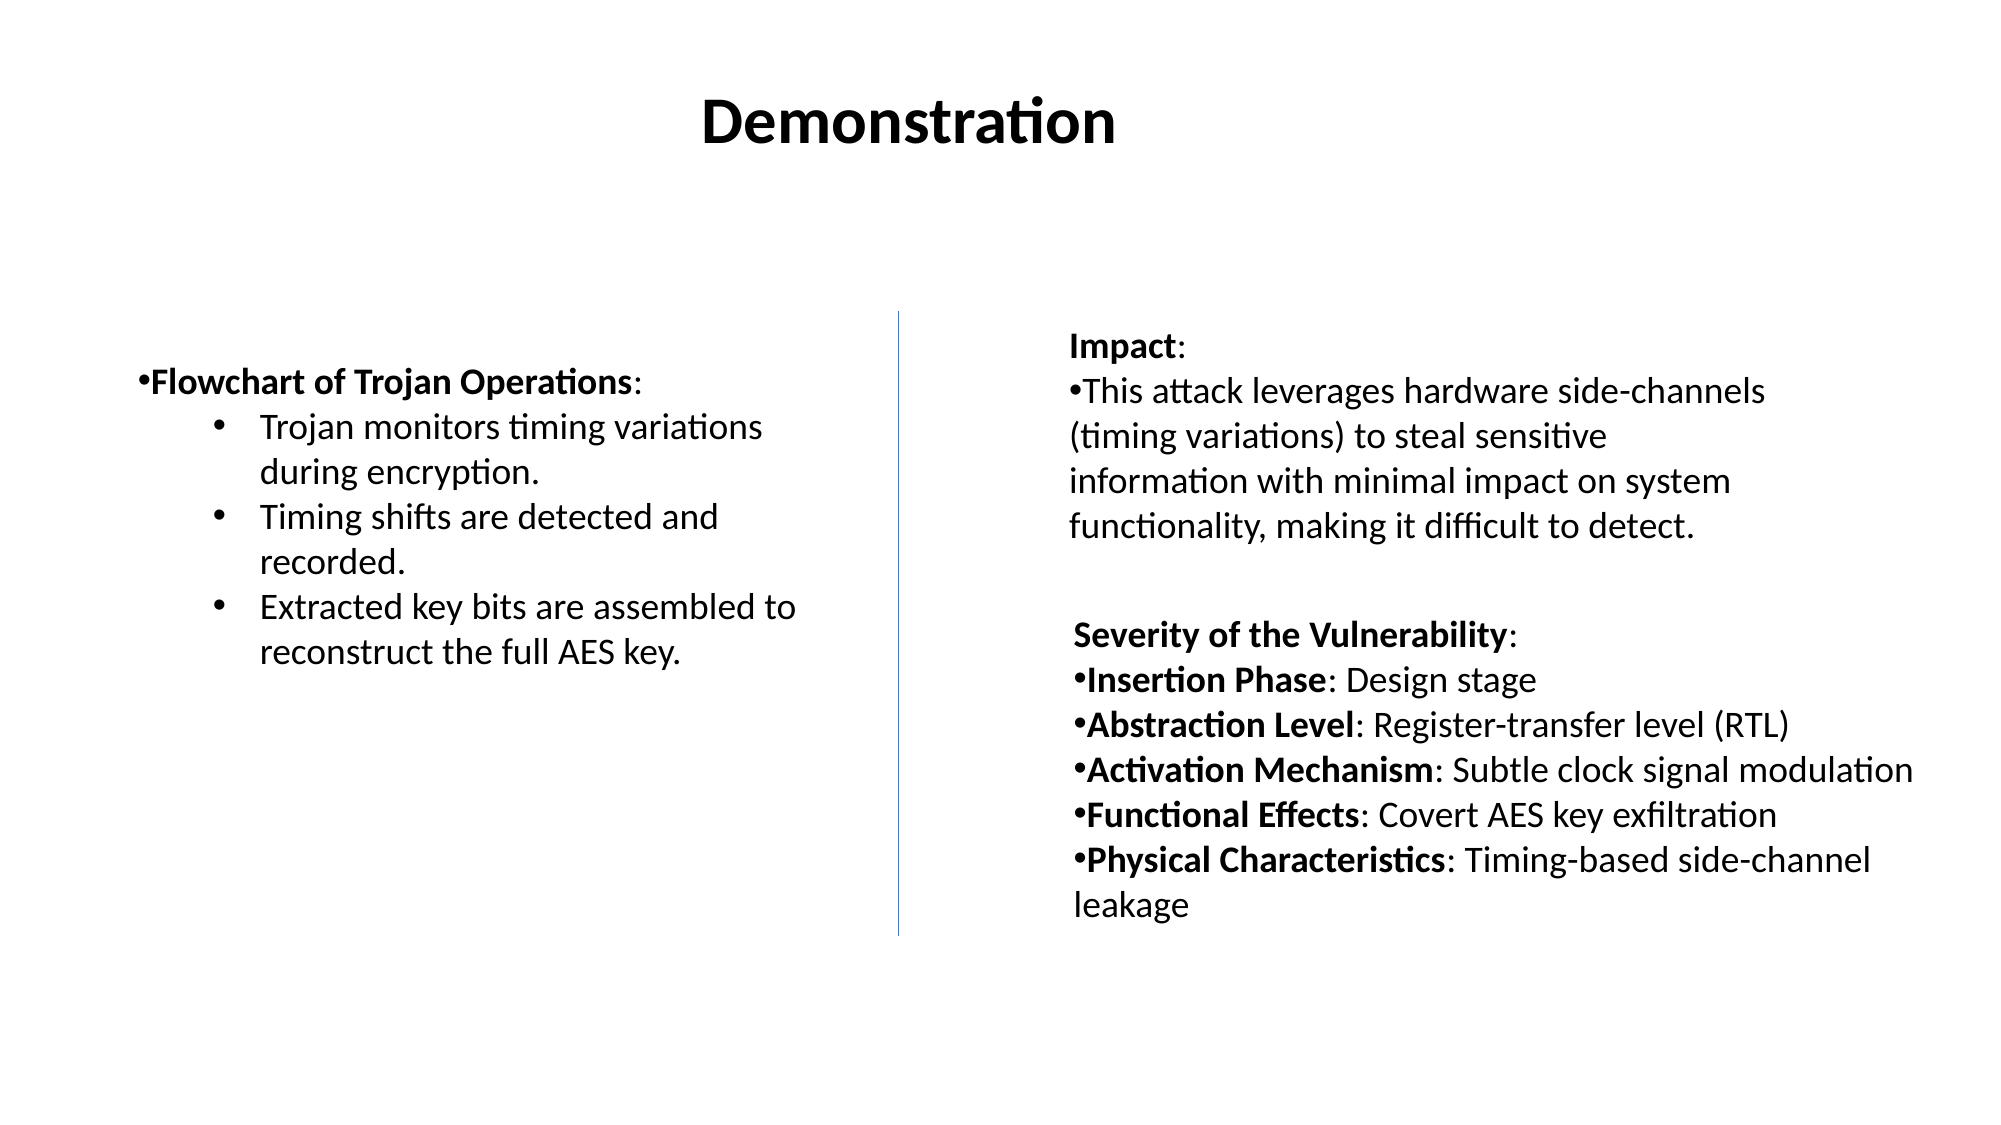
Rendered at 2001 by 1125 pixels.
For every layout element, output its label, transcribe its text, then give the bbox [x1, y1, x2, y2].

text_box Impact: This attack leverages hardware side-channels (timing variations) to steal sensitive information with minimal impact on system functionality, making it difficult to detect. [1054, 313, 1808, 554]
text_box Demonstration [686, 69, 1162, 165]
text_box Severity of the Vulnerability: Insertion Phase: Design stage Abstraction Level: Register-transfer level (RTL) Activation Mechanism: Subtle clock signal modulation Functional Effects: Covert AES key exfiltration Physical Characteristics: Timing-based side-channel leakage [1059, 602, 1974, 933]
text_box Flowchart of Trojan Operations: Trojan monitors timing variations during encryption. Timing shifts are detected and recorded. Extracted key bits are assembled to reconstruct the full AES key. [123, 349, 834, 679]
